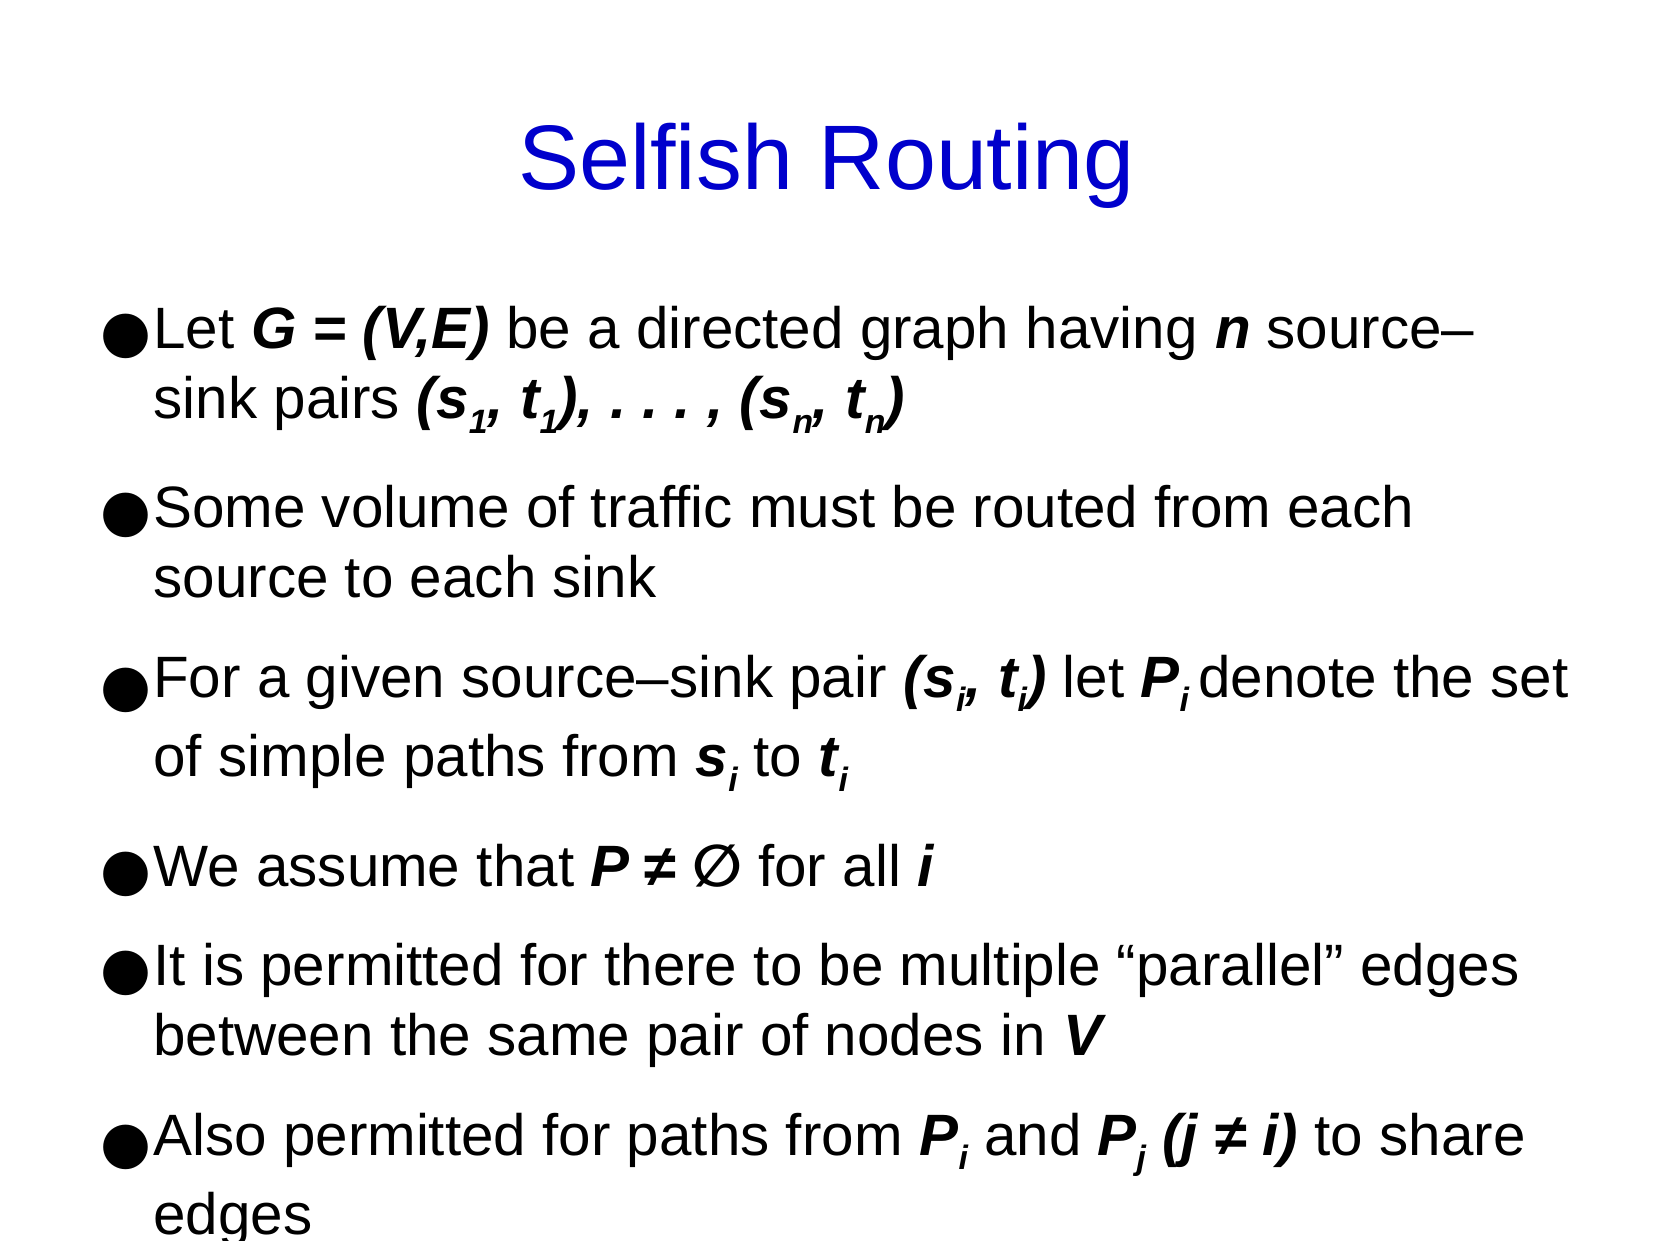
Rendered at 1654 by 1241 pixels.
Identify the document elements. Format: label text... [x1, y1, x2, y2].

text_box Selfish Routing [82, 49, 1571, 257]
text_box Let G = (V,E) be a directed graph having n source–sink pairs (s1, t1), . . . , (sn, tn) Some volume of traffic must be routed from each source to each sink For a given source–sink pair (si, ti) let Pi denote the set of simple paths from si to ti We assume that P ≠ ∅ for all i It is permitted for there to be multiple “parallel” edges between the same pair of nodes in V Also permitted for paths from Pi and Pj (j ≠ i) to share edges [82, 290, 1571, 1217]
